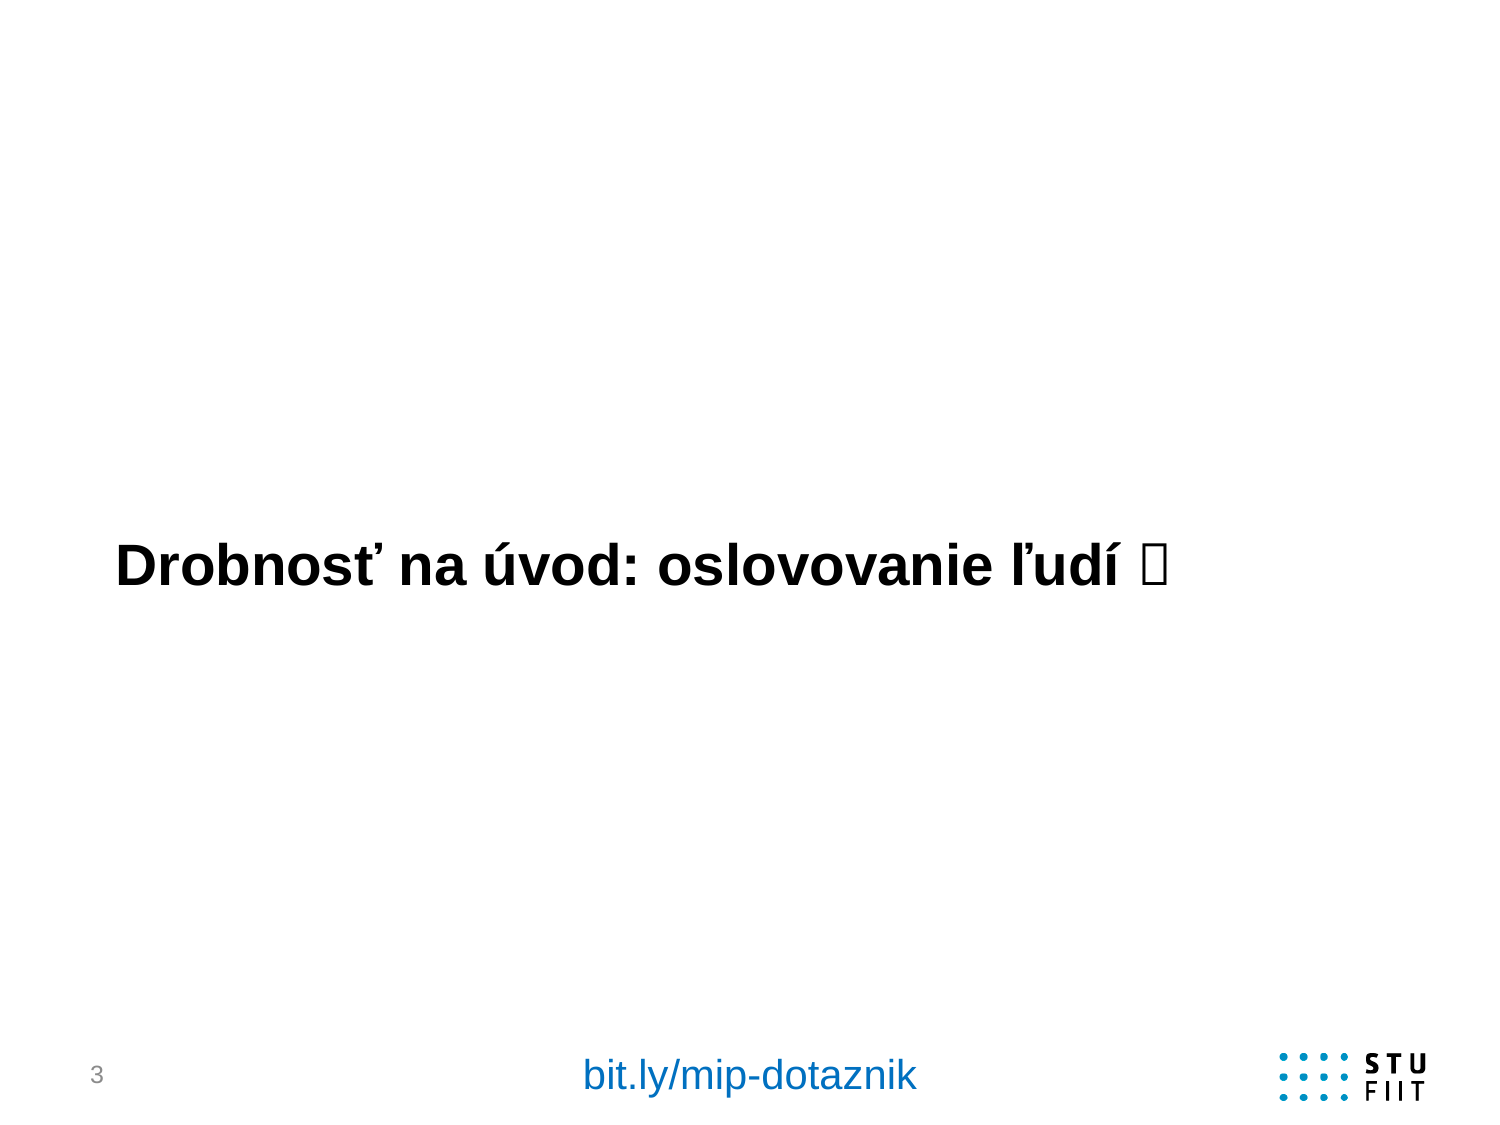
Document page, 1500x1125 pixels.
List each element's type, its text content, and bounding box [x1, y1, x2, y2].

title Drobnosť na úvod: oslovovanie ľudí  [100, 468, 1451, 657]
text_box bit.ly/mip-dotaznik [496, 1042, 1004, 1103]
slide_number 3 [75, 1043, 425, 1104]
picture [1269, 1045, 1436, 1118]
